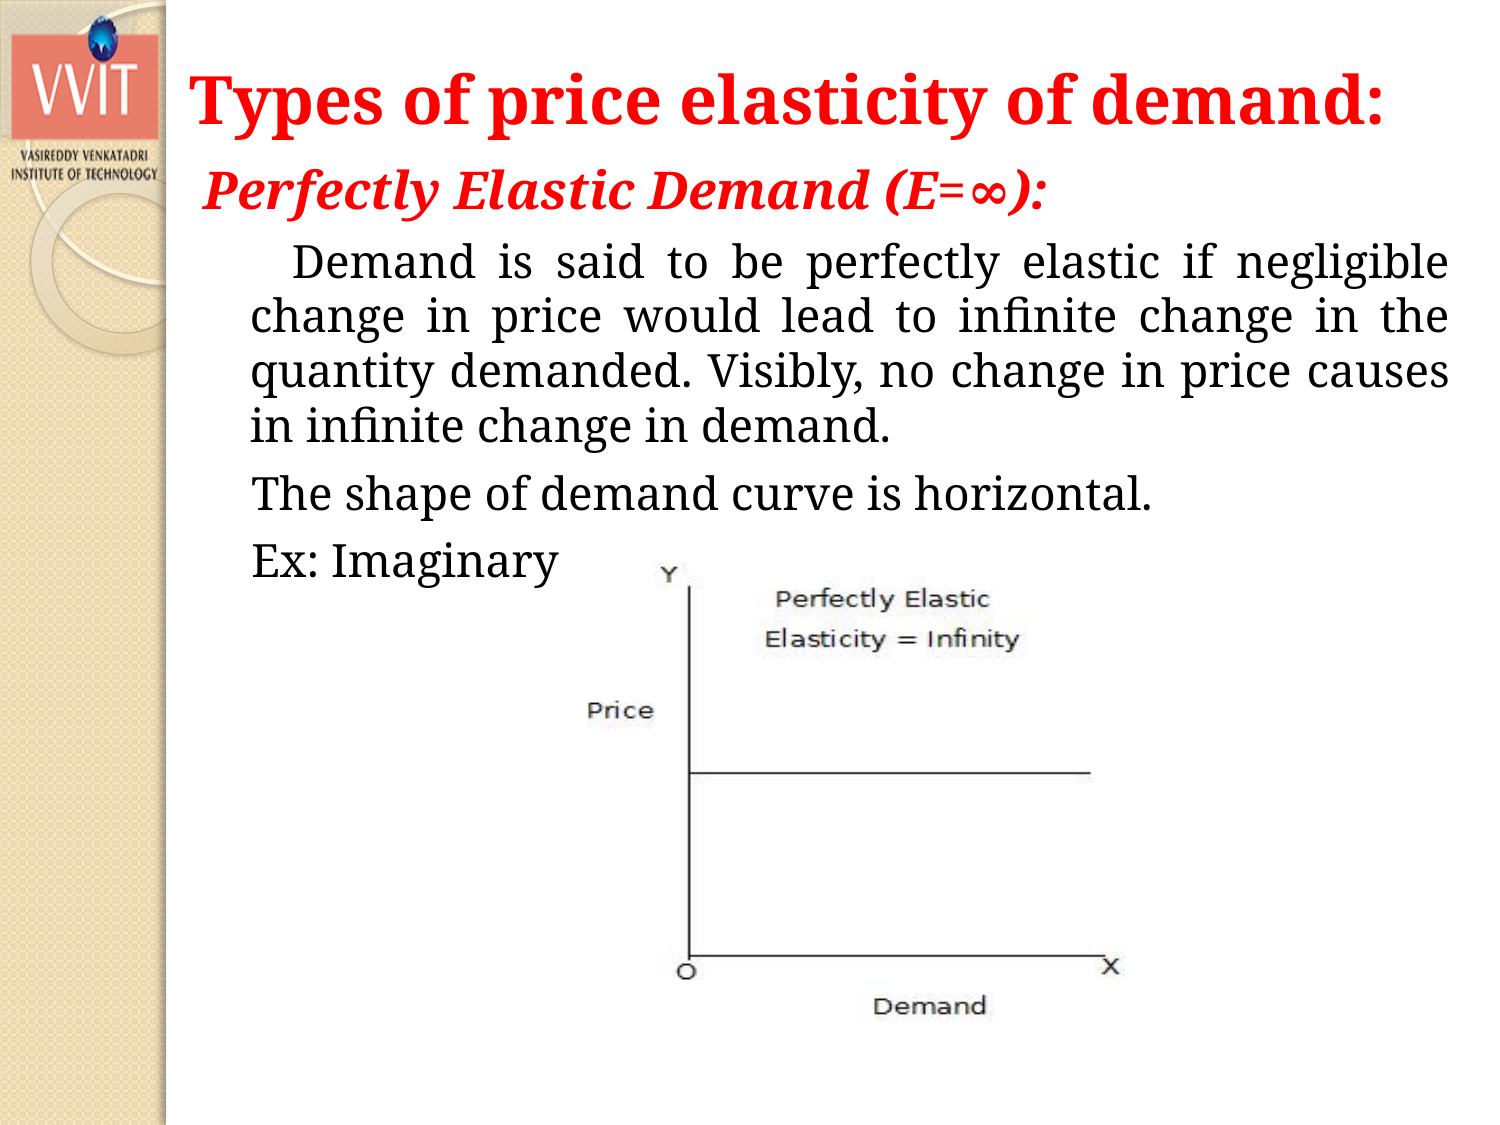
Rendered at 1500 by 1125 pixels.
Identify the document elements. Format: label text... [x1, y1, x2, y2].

title Types of price elasticity of demand: [175, 45, 1466, 149]
picture [0, 12, 168, 188]
list Perfectly Elastic Demand (E=∞): Demand is said to be perfectly elastic if negligible change in price would lead to infinite change in the quantity demanded. Visibly, no change in price causes in infinite change in demand. The shape of demand curve is horizontal. Ex: Imaginary [174, 149, 1466, 1100]
picture [587, 562, 1126, 1026]
